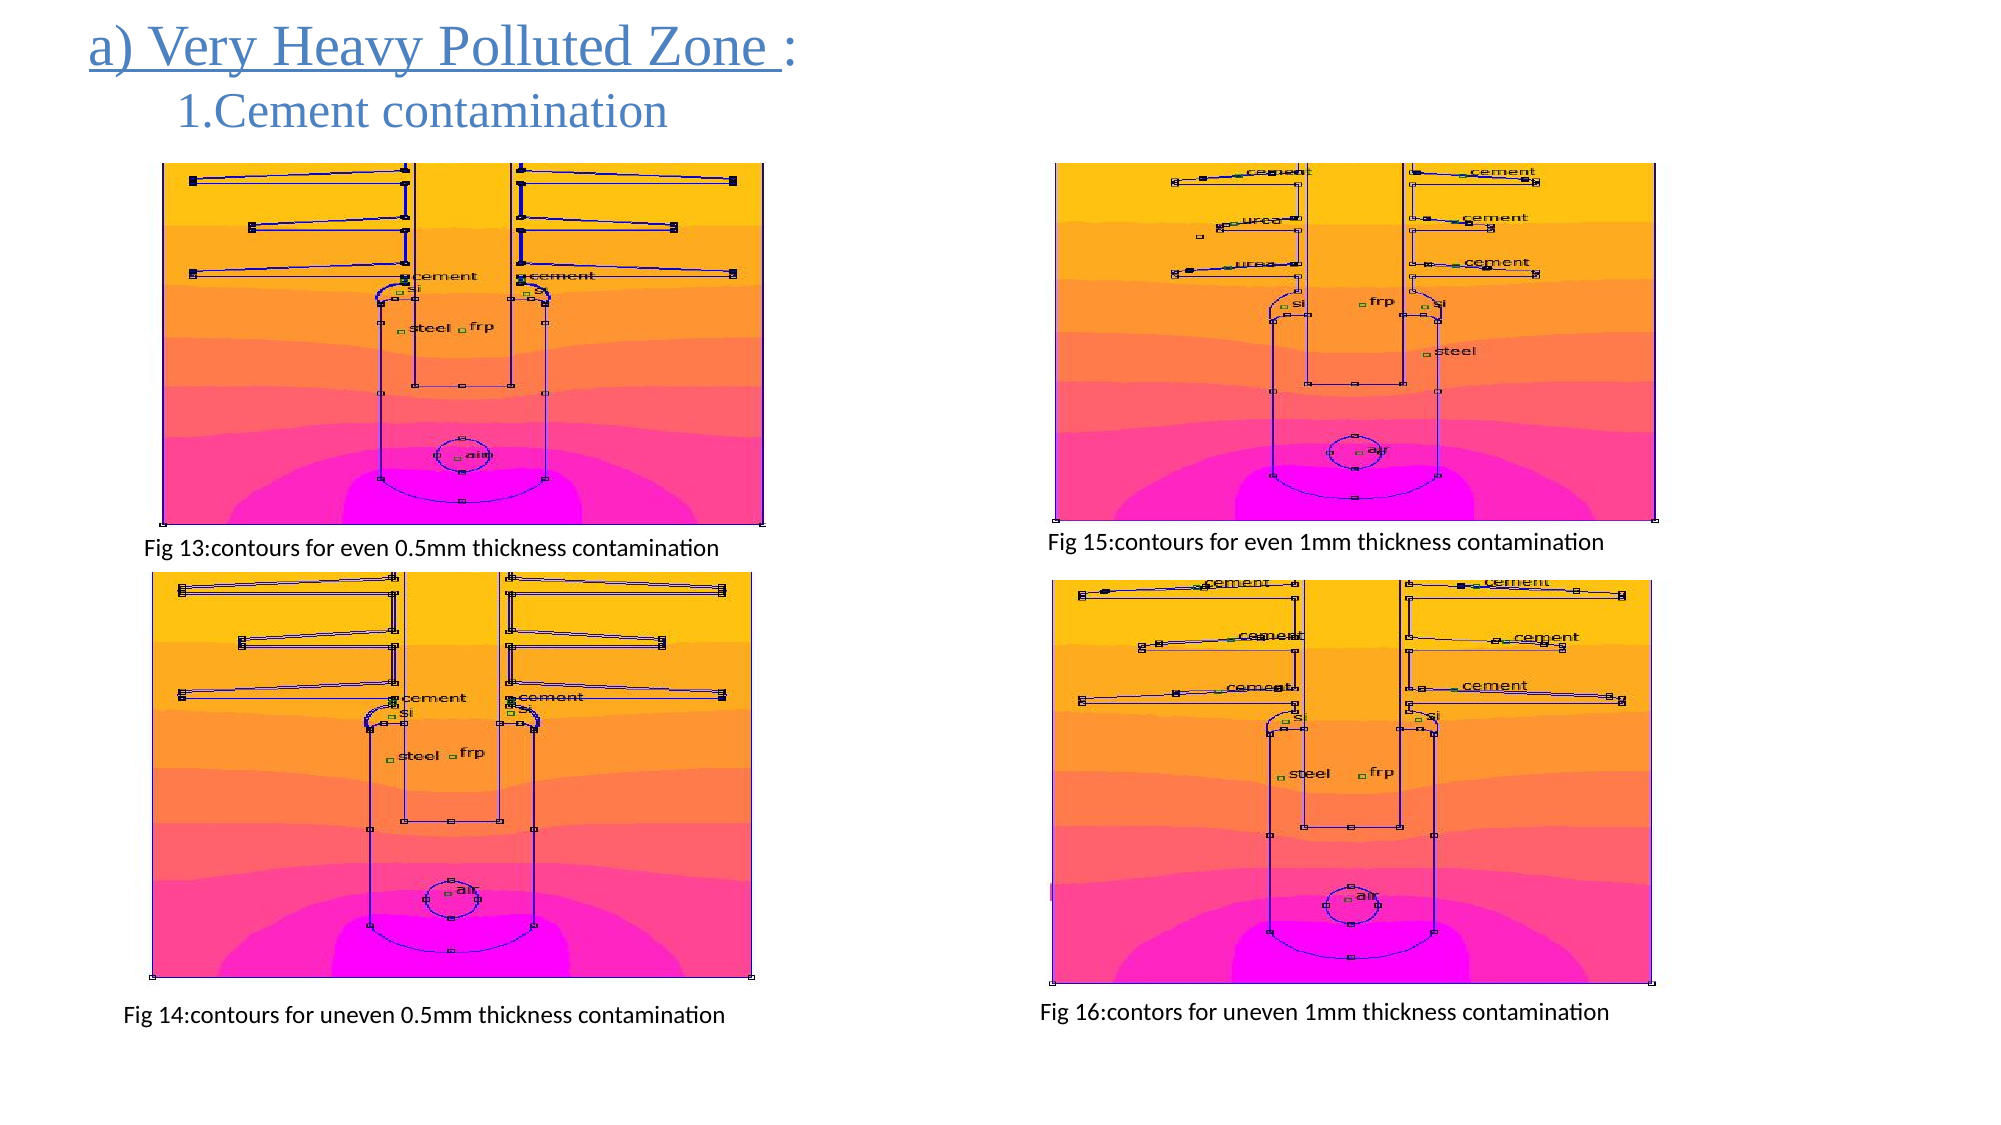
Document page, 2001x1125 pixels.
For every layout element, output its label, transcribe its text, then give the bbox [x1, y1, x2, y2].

picture [1046, 580, 1704, 992]
text_box a) Very Heavy Polluted Zone : 1.Cement contamination [74, 0, 926, 145]
picture [1046, 163, 1694, 525]
text_box Fig 15:contours for even 1mm thickness contamination [1027, 518, 1621, 563]
picture [147, 163, 766, 529]
text_box Fig 16:contors for uneven 1mm thickness contamination [1019, 987, 1626, 1033]
text_box Fig 14:contours for uneven 0.5mm thickness contamination [103, 991, 742, 1037]
text_box Fig 13:contours for even 0.5mm thickness contamination [123, 524, 736, 569]
picture [135, 572, 770, 992]
